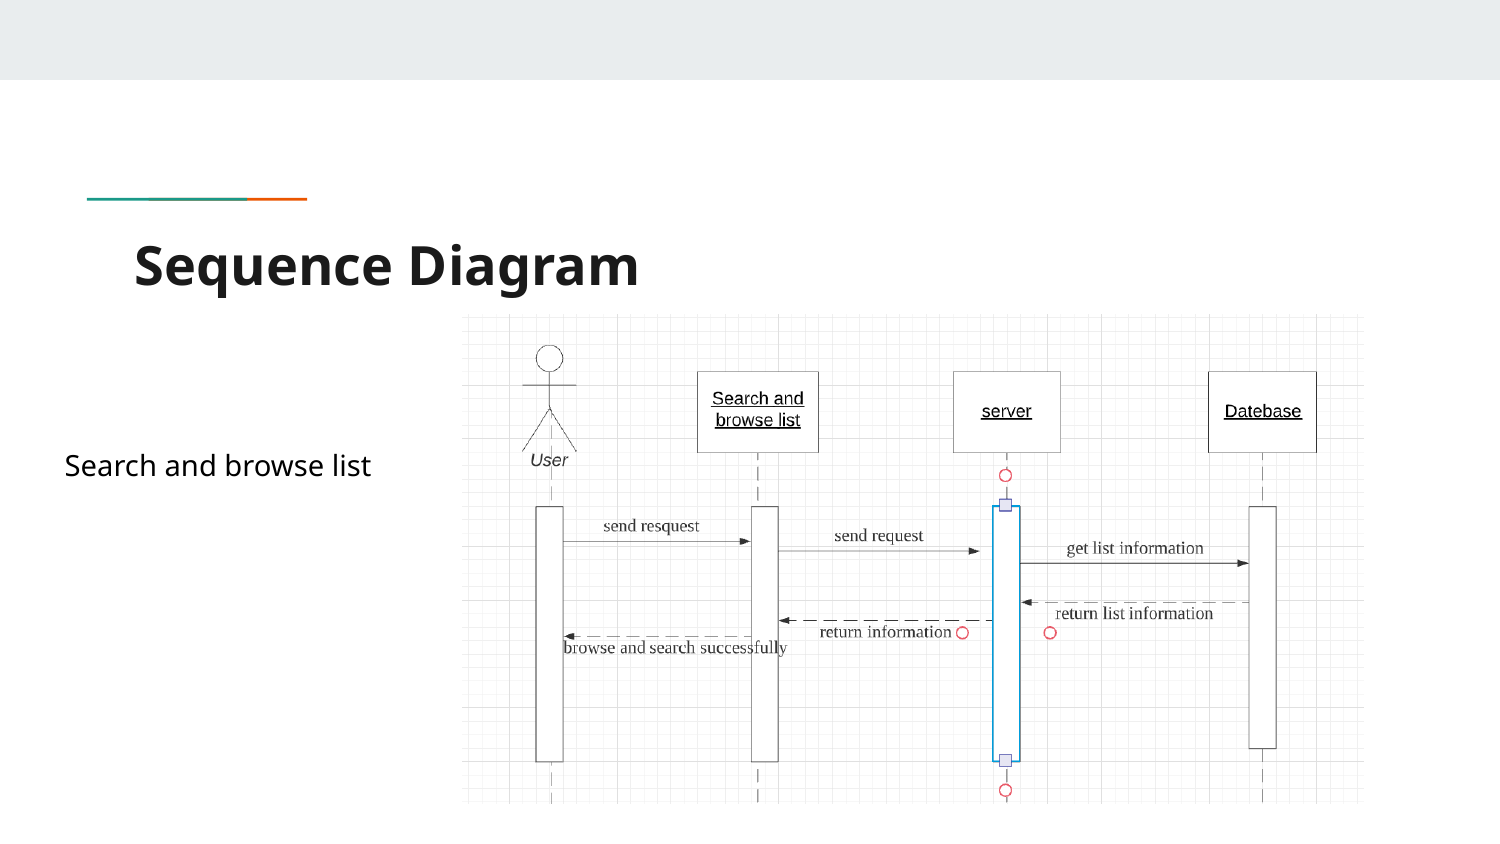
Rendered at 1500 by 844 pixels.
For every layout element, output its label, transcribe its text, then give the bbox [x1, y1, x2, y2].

picture [462, 314, 1364, 805]
title Sequence Diagram [119, 216, 1381, 305]
text_box Search and browse list [49, 431, 423, 506]
